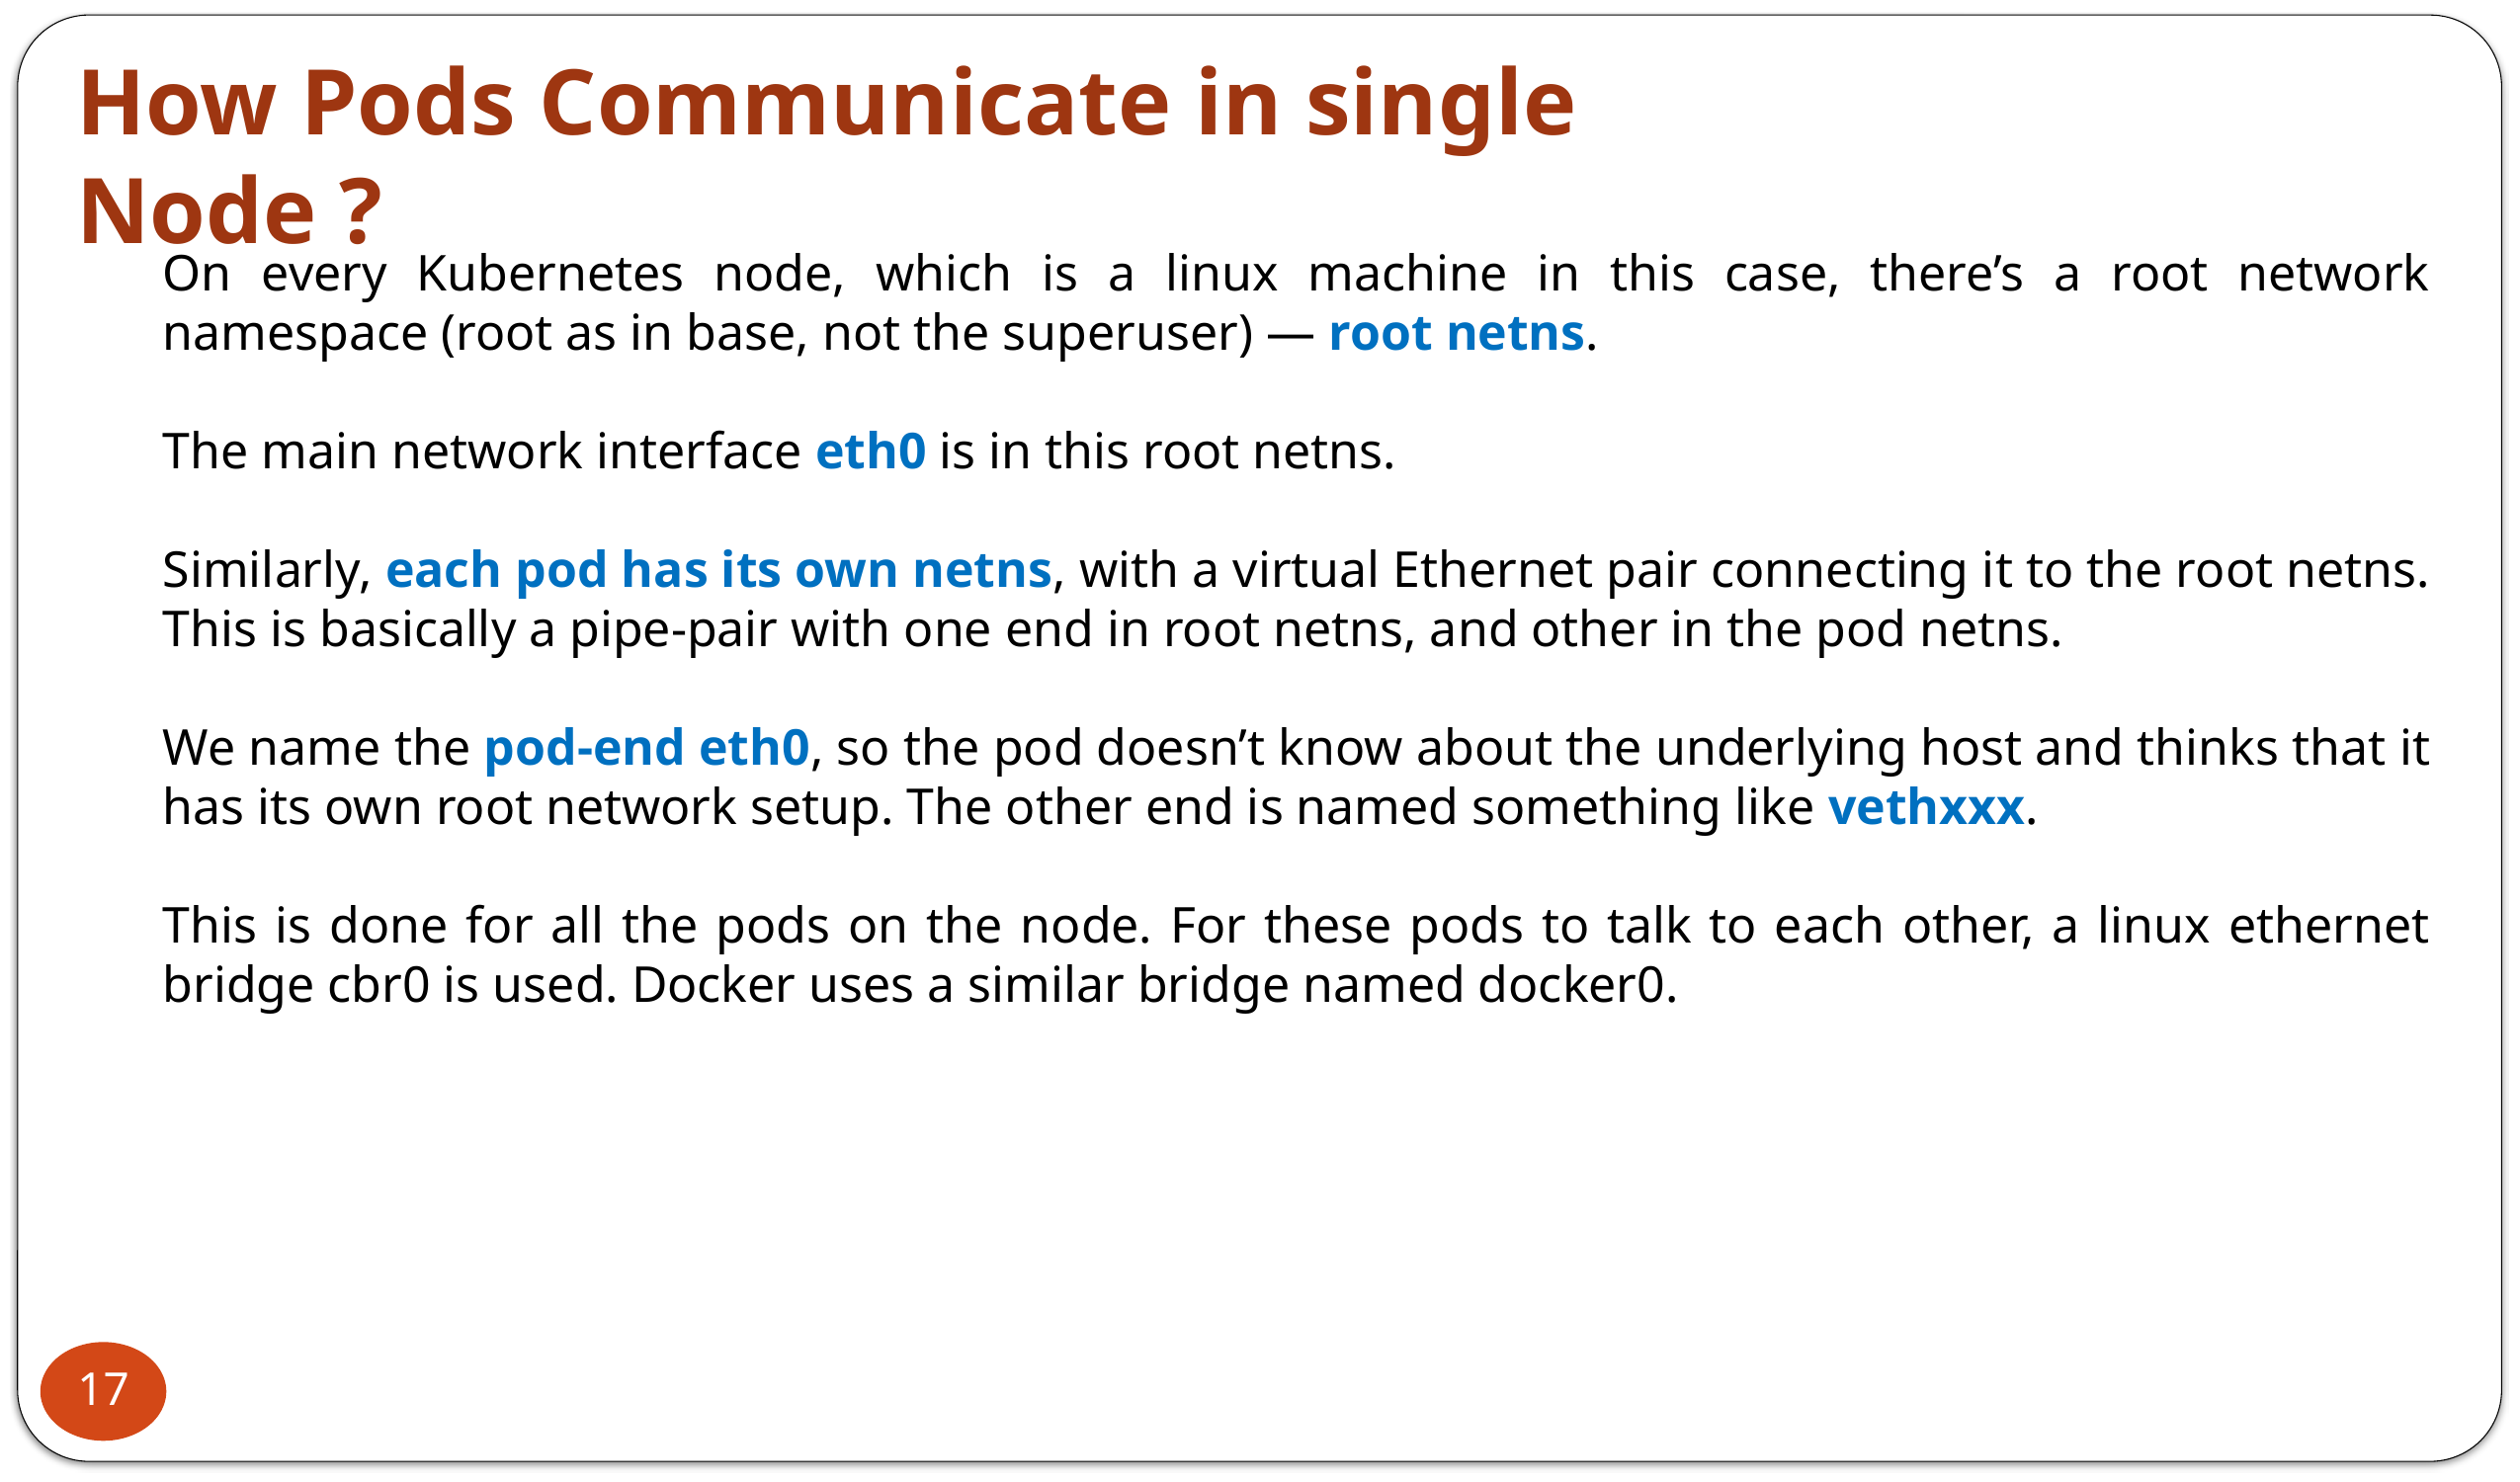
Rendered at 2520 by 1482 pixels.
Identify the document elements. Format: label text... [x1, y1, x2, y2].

text_box How Pods Communicate in single Node ? [61, 37, 1853, 270]
slide_number 17 [40, 1342, 167, 1441]
text_box On every Kubernetes node, which is a linux machine in this case, there’s a root network namespace (root as in base, not the superuser) — root netns. The main network interface eth0 is in this root netns. Similarly, each pod has its own netns, with a virtual Ethernet pair connecting it to the root netns. This is basically a pipe-pair with one end in root netns, and other in the pod netns. We name the pod-end eth0, so the pod doesn’t know about the underlying host and thinks that it has its own root network setup. The other end is named something like vethxxx. This is done for all the pods on the node. For these pods to talk to each other, a linux ethernet bridge cbr0 is used. Docker uses a similar bridge named docker0. [147, 234, 2446, 1080]
